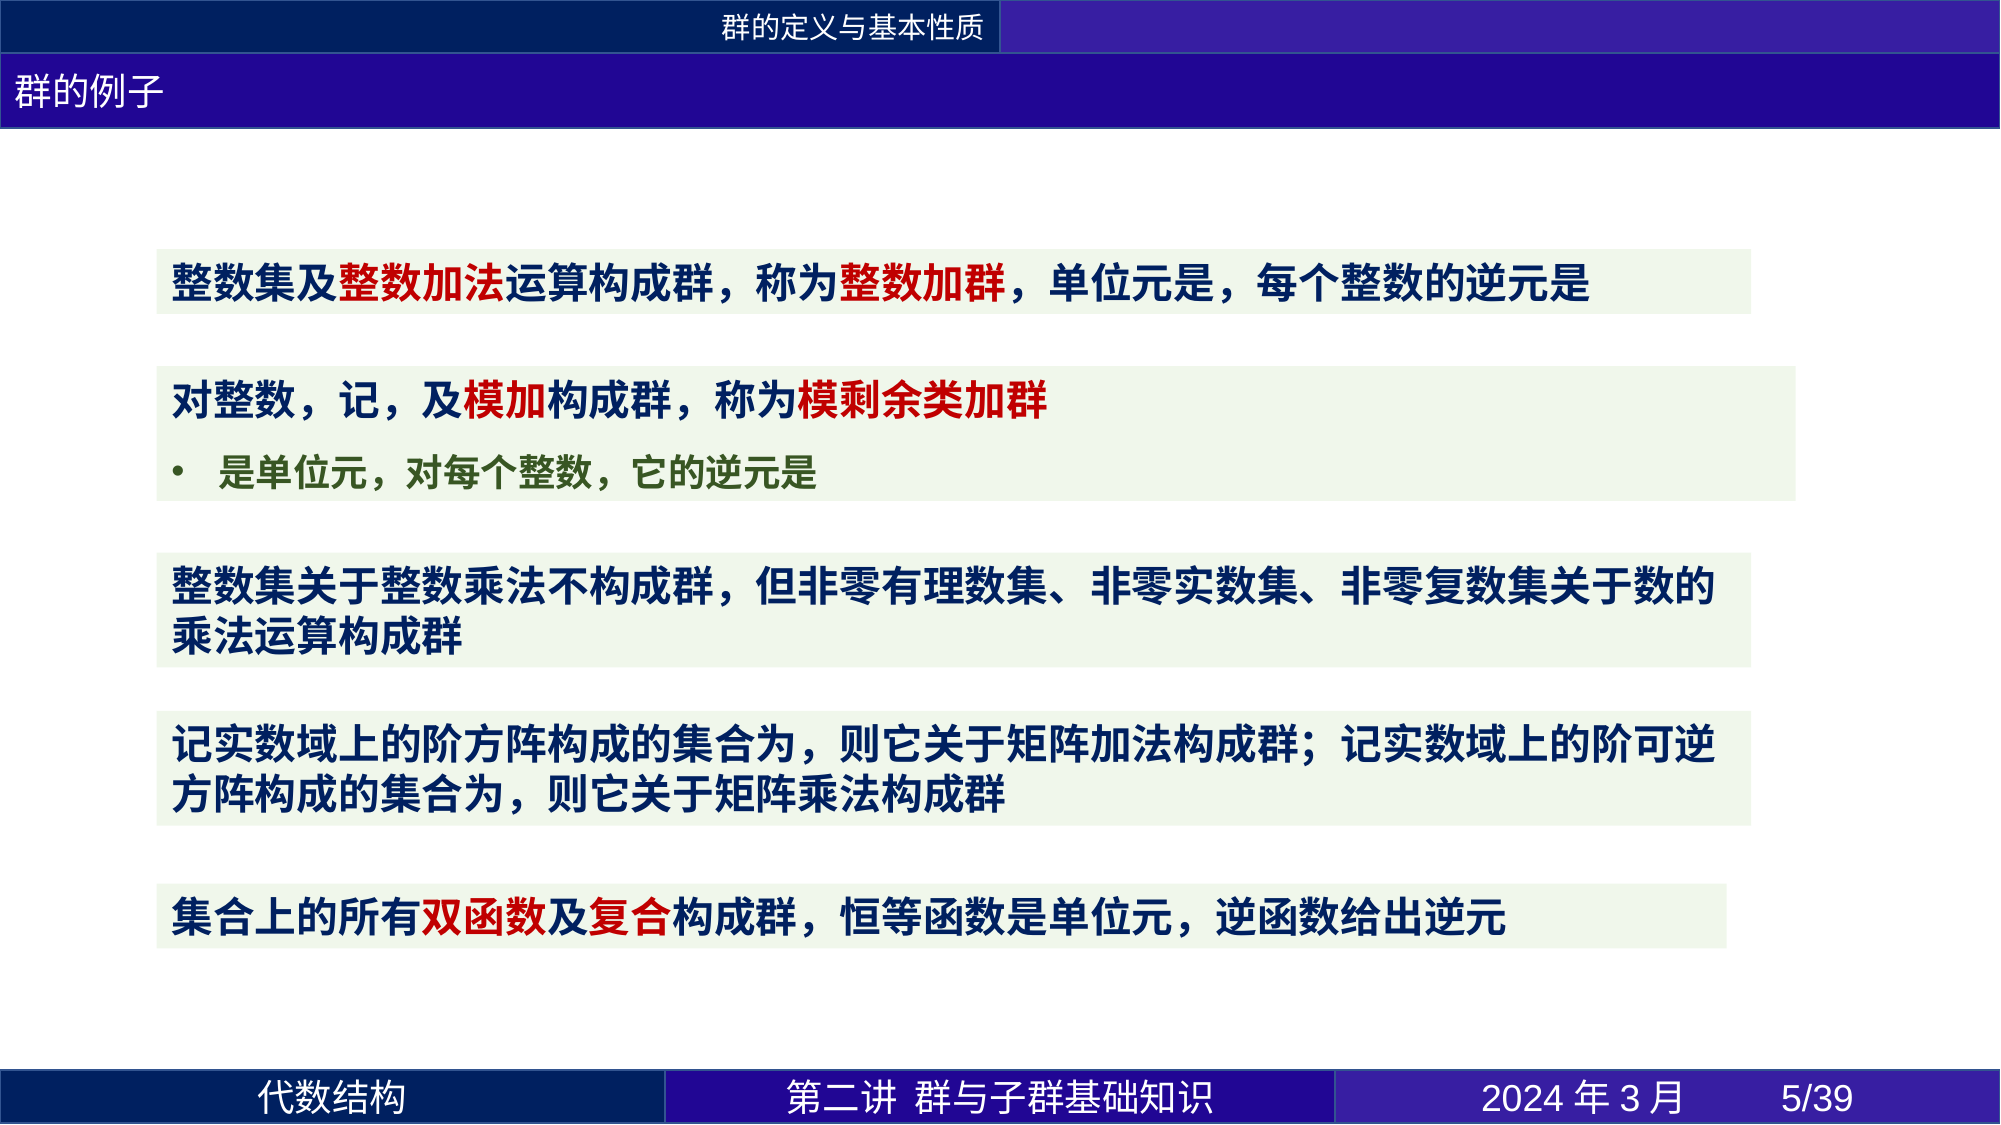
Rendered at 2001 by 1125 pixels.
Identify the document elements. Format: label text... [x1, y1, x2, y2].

text_box 第二讲 群与子群基础知识 [664, 1069, 1334, 1124]
text_box 2024年3月 5/39 [1334, 1069, 2000, 1124]
text_box 代数结构 [0, 1069, 664, 1124]
text_box [999, 0, 2000, 52]
text_box 群的例子 [0, 52, 2000, 129]
text_box 群的定义与基本性质 [0, 0, 999, 52]
